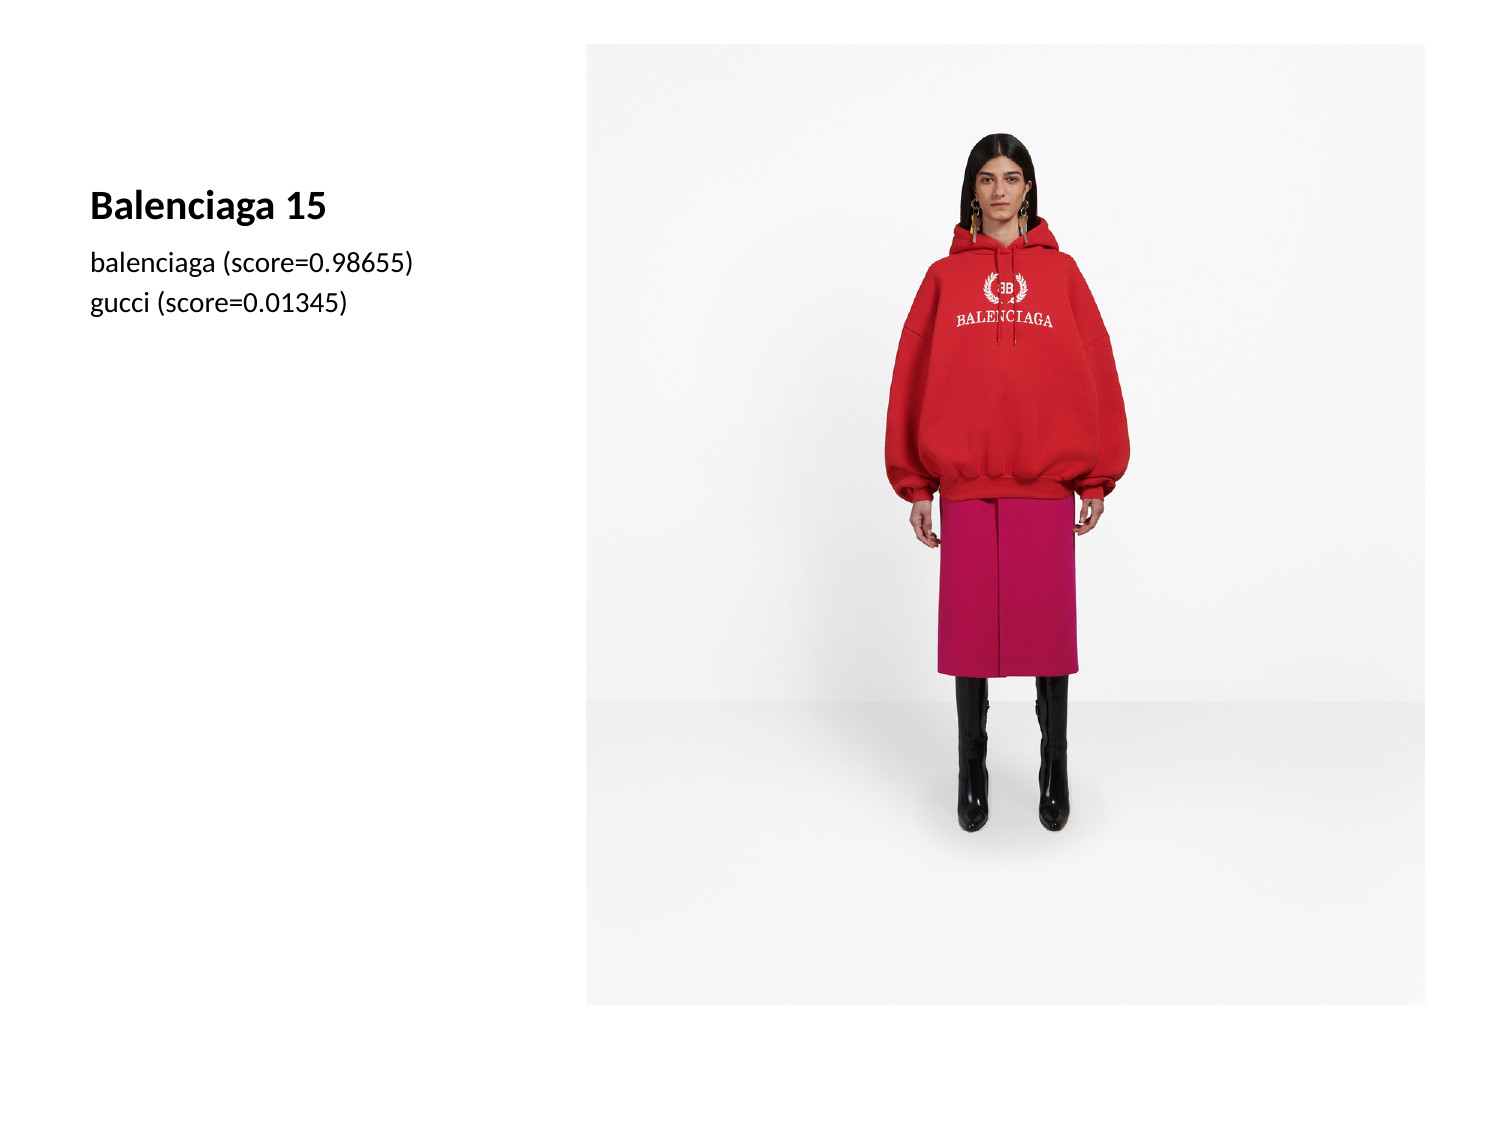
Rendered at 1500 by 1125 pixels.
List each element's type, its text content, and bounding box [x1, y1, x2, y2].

title Balenciaga 15 [75, 44, 569, 235]
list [586, 44, 1426, 1006]
list balenciaga (score=0.98655) gucci (score=0.01345) [75, 235, 569, 1005]
